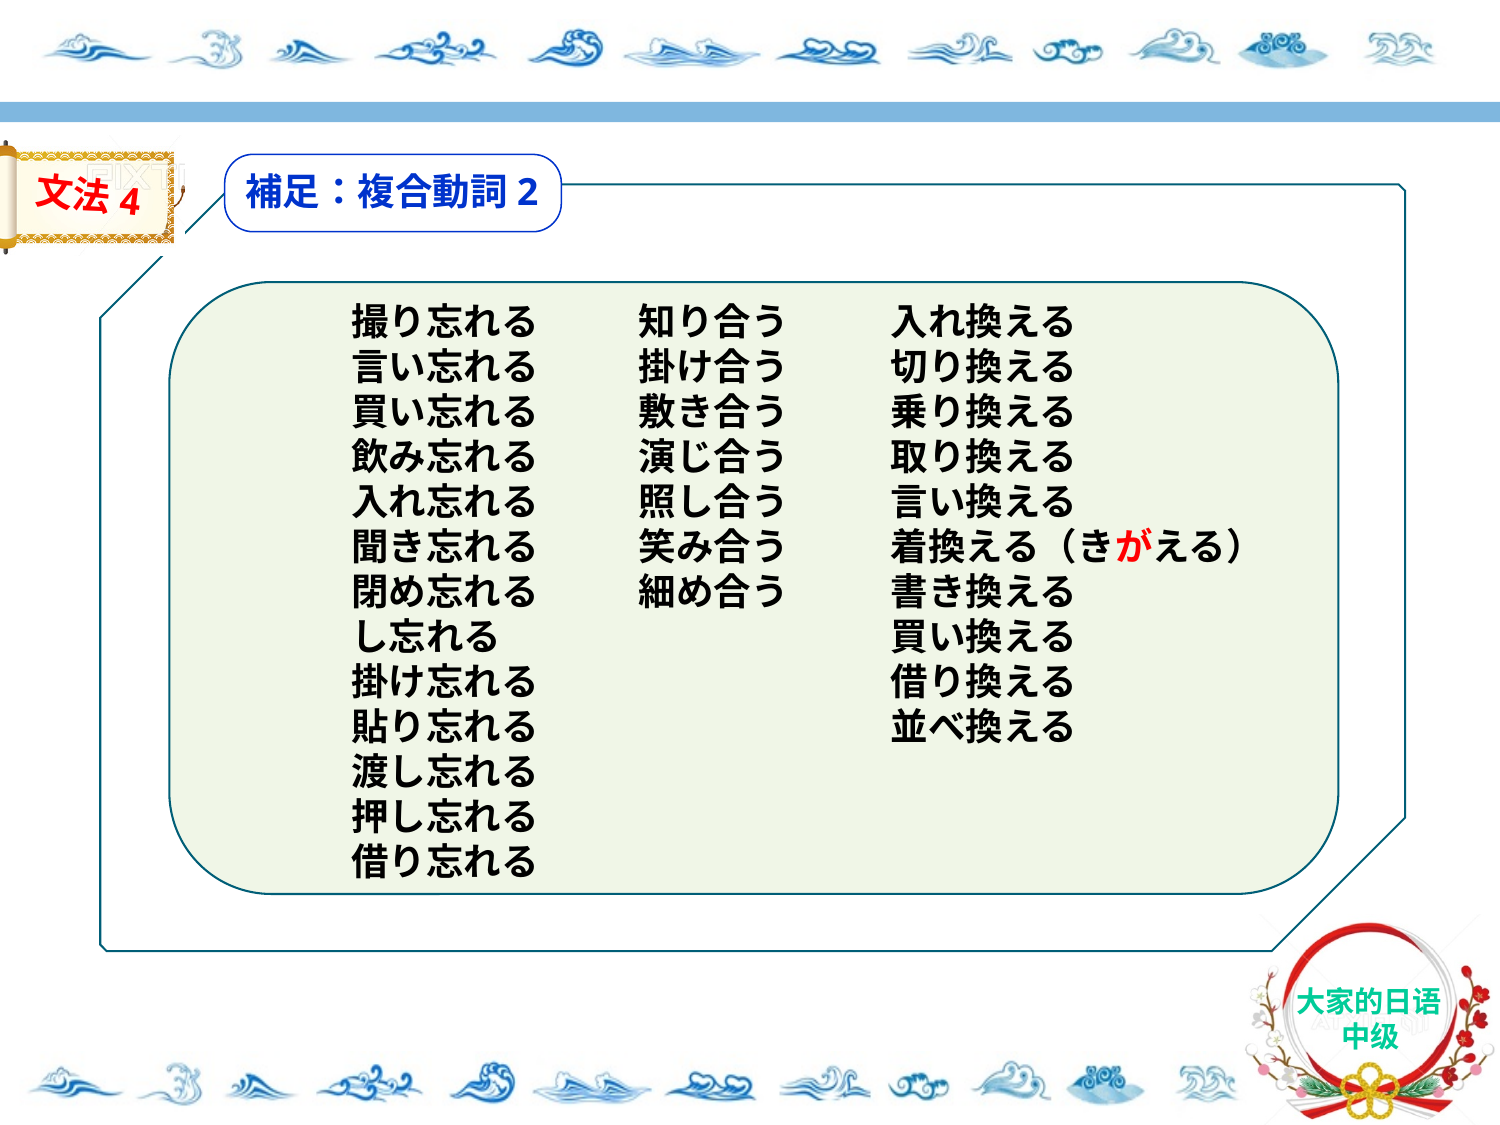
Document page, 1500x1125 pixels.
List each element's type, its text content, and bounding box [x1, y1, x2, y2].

text_box 撮り忘れる 言い忘れる 買い忘れる 飲み忘れる 入れ忘れる 聞き忘れる 閉め忘れる し忘れる 掛け忘れる 貼り忘れる 渡し忘れる 押し忘れる 借り忘れる [336, 290, 632, 891]
text_box [236, 154, 550, 160]
text_box 補足：複合動詞2 [230, 160, 573, 221]
text_box [168, 281, 1340, 896]
picture [32, 19, 1468, 85]
text_box [99, 183, 1407, 953]
text_box 知り合う 掛け合う 敷き合う 演じ合う 照し合う 笑み合う 細め合う [624, 290, 876, 621]
picture [19, 914, 1500, 1125]
text_box [224, 166, 230, 220]
text_box [230, 221, 556, 232]
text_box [0, 135, 185, 256]
text_box 入れ換える 切り換える 乗り換える 取り換える 言い換える 着換える（きがえる） 書き換える 買い換える 借り換える 並べ換える [876, 290, 1317, 801]
